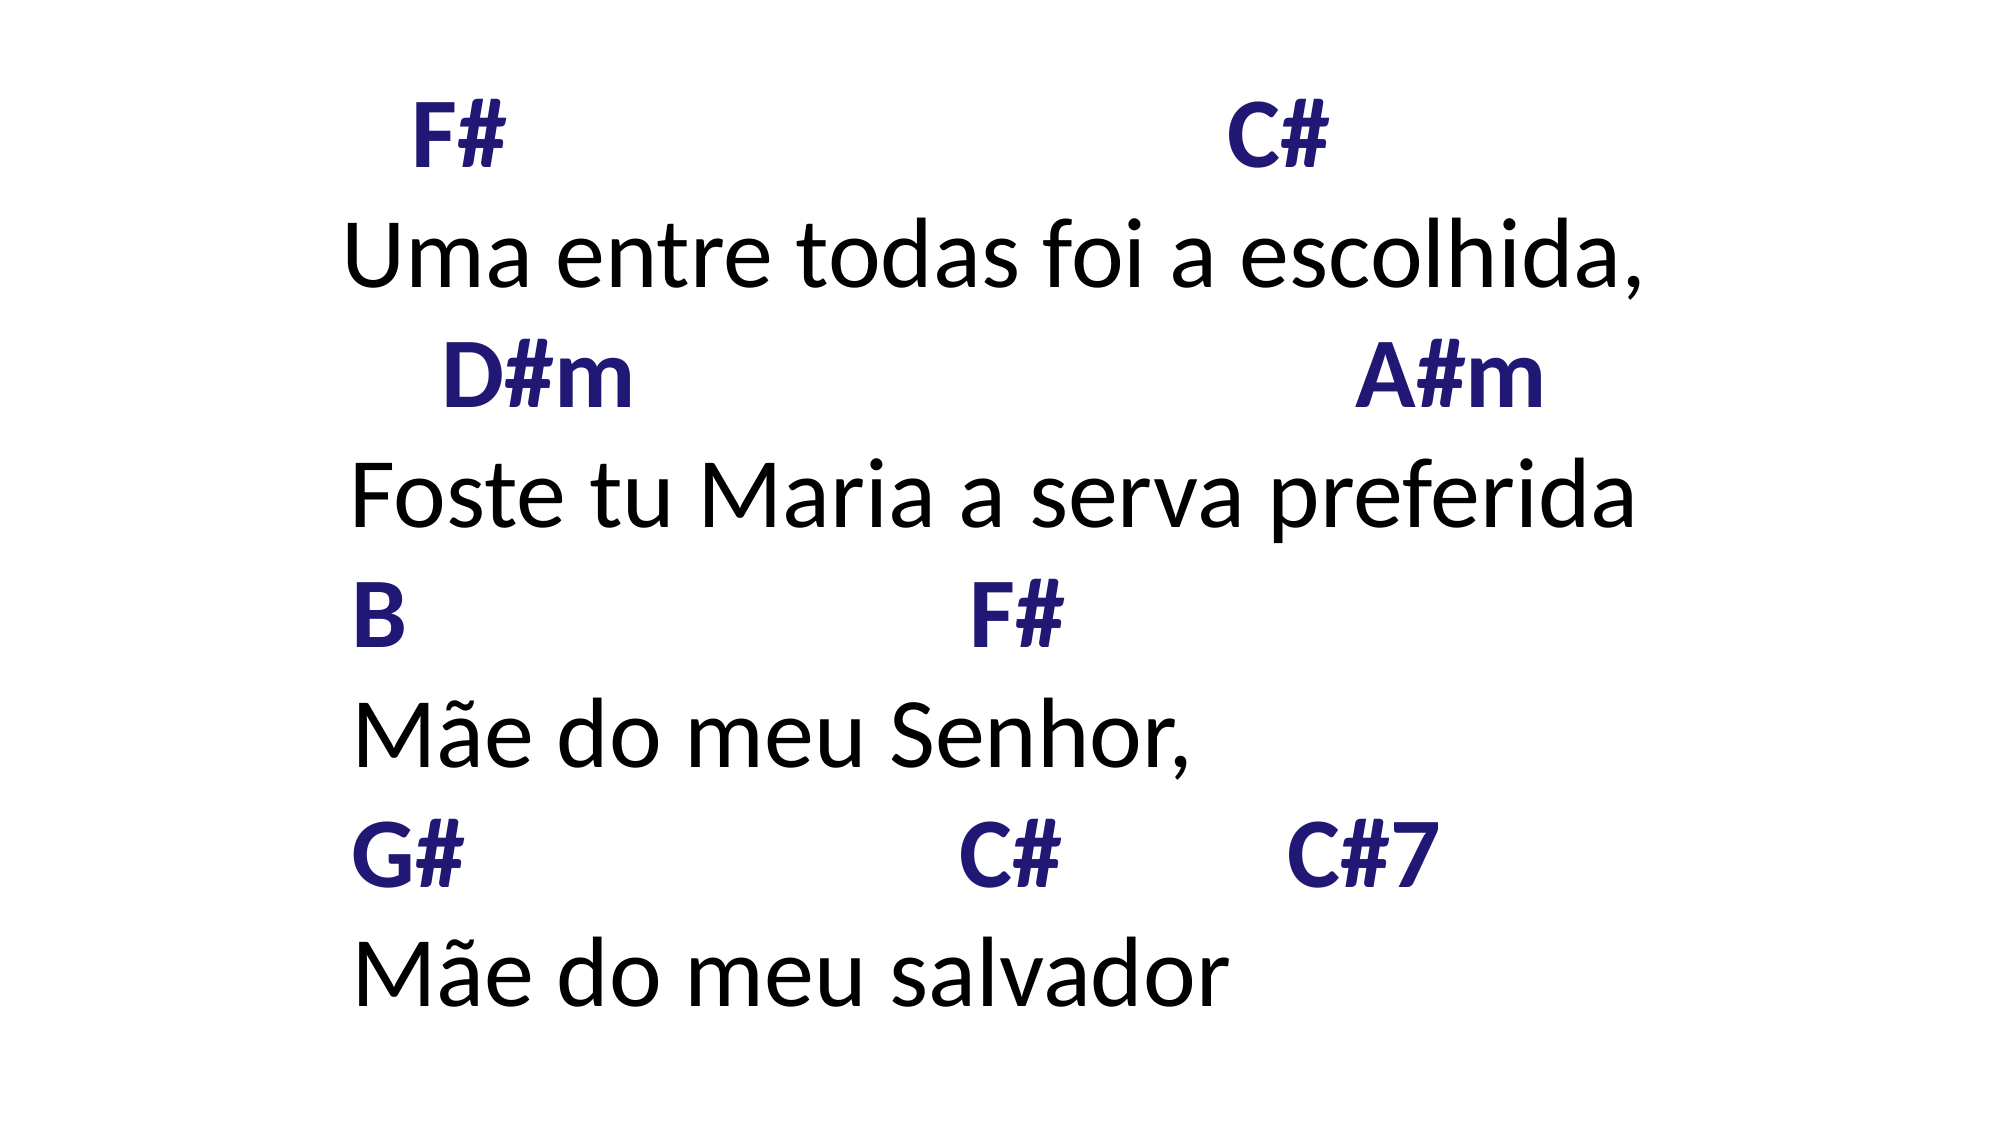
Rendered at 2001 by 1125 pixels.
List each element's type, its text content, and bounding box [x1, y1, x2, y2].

text_box F# C# Uma entre todas foi a escolhida, D#m A#m Foste tu Maria a serva preferida B F# Mãe do meu Senhor, G# C# C#7 Mãe do meu salvador [44, 60, 1945, 1125]
